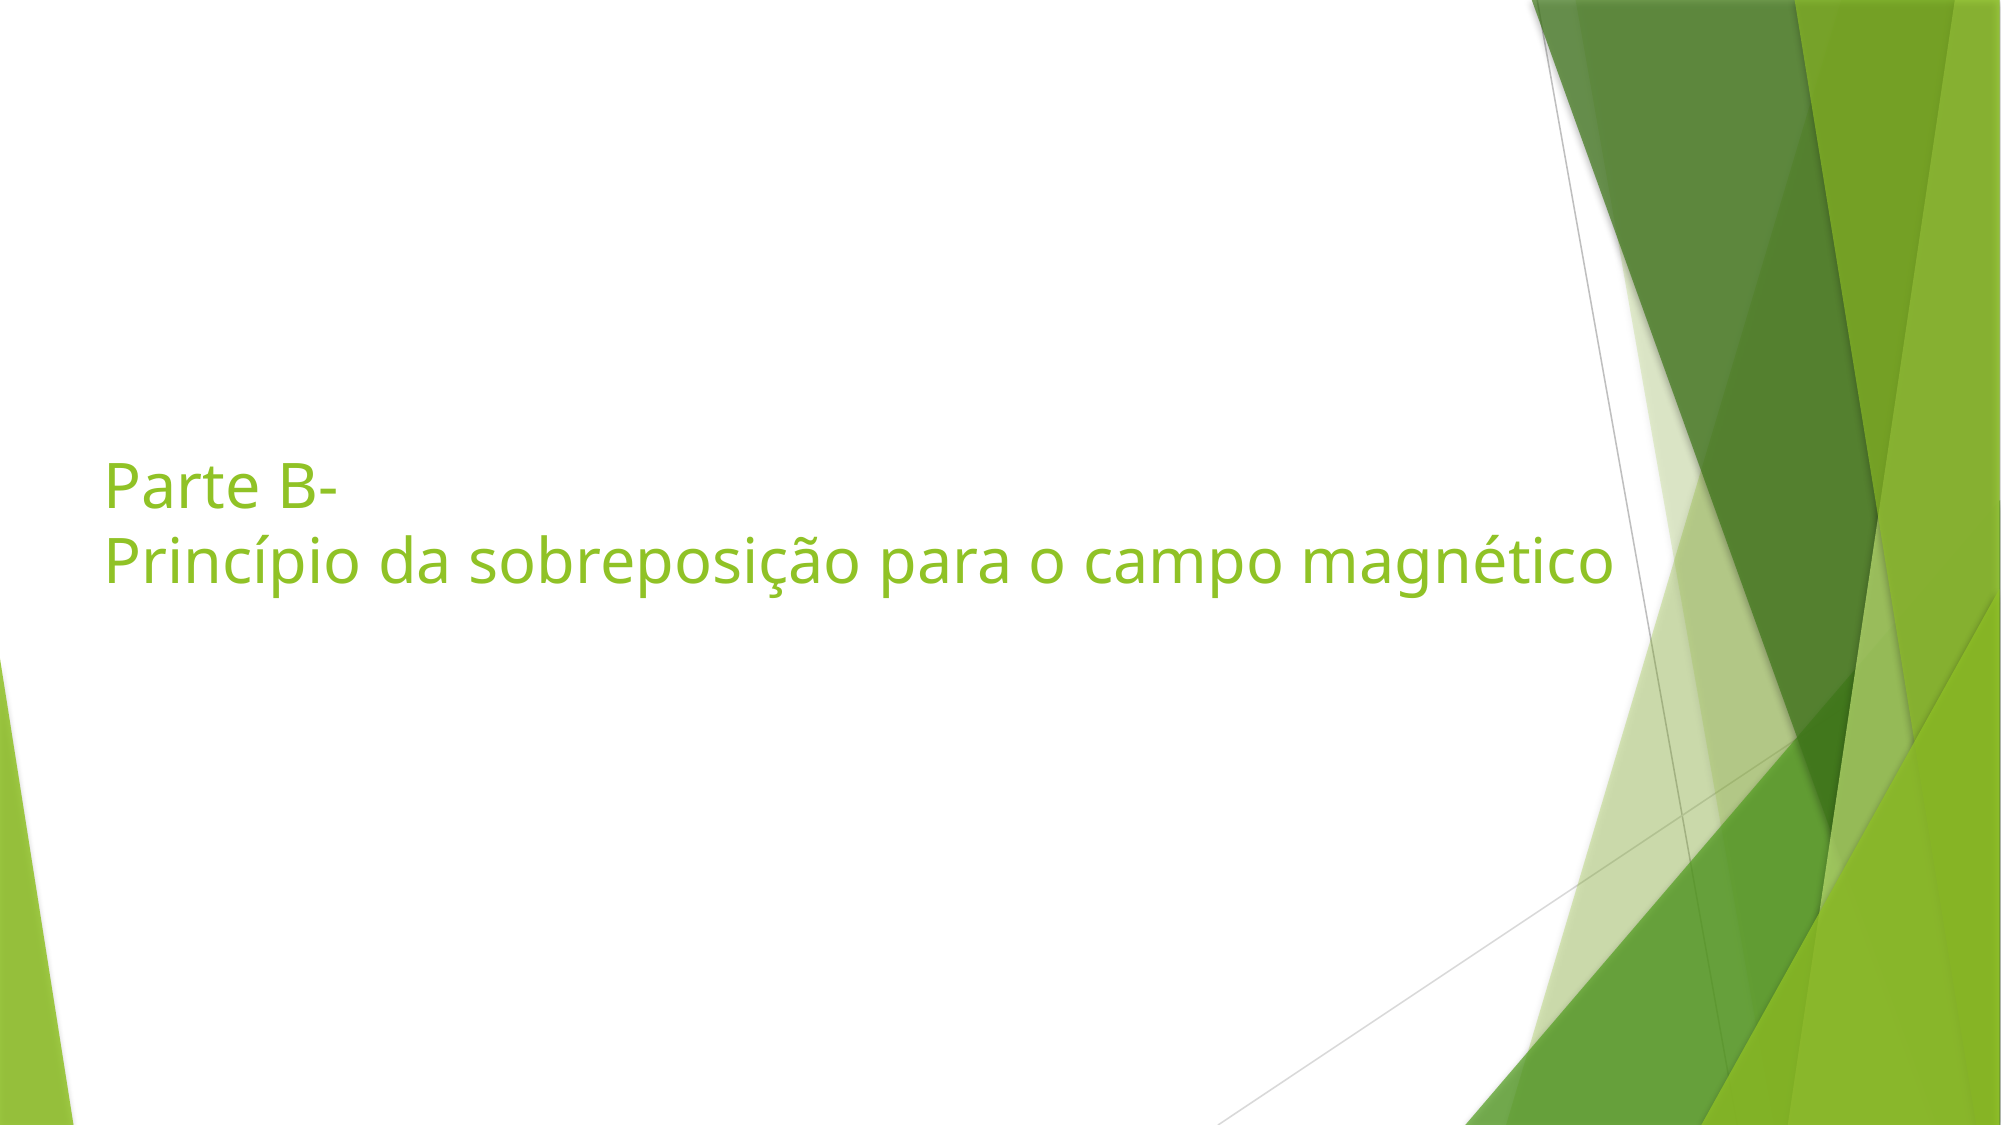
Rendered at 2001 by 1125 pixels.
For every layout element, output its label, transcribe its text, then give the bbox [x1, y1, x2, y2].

title Parte B- Princípio da sobreposição para o campo magnético [88, 437, 1641, 655]
